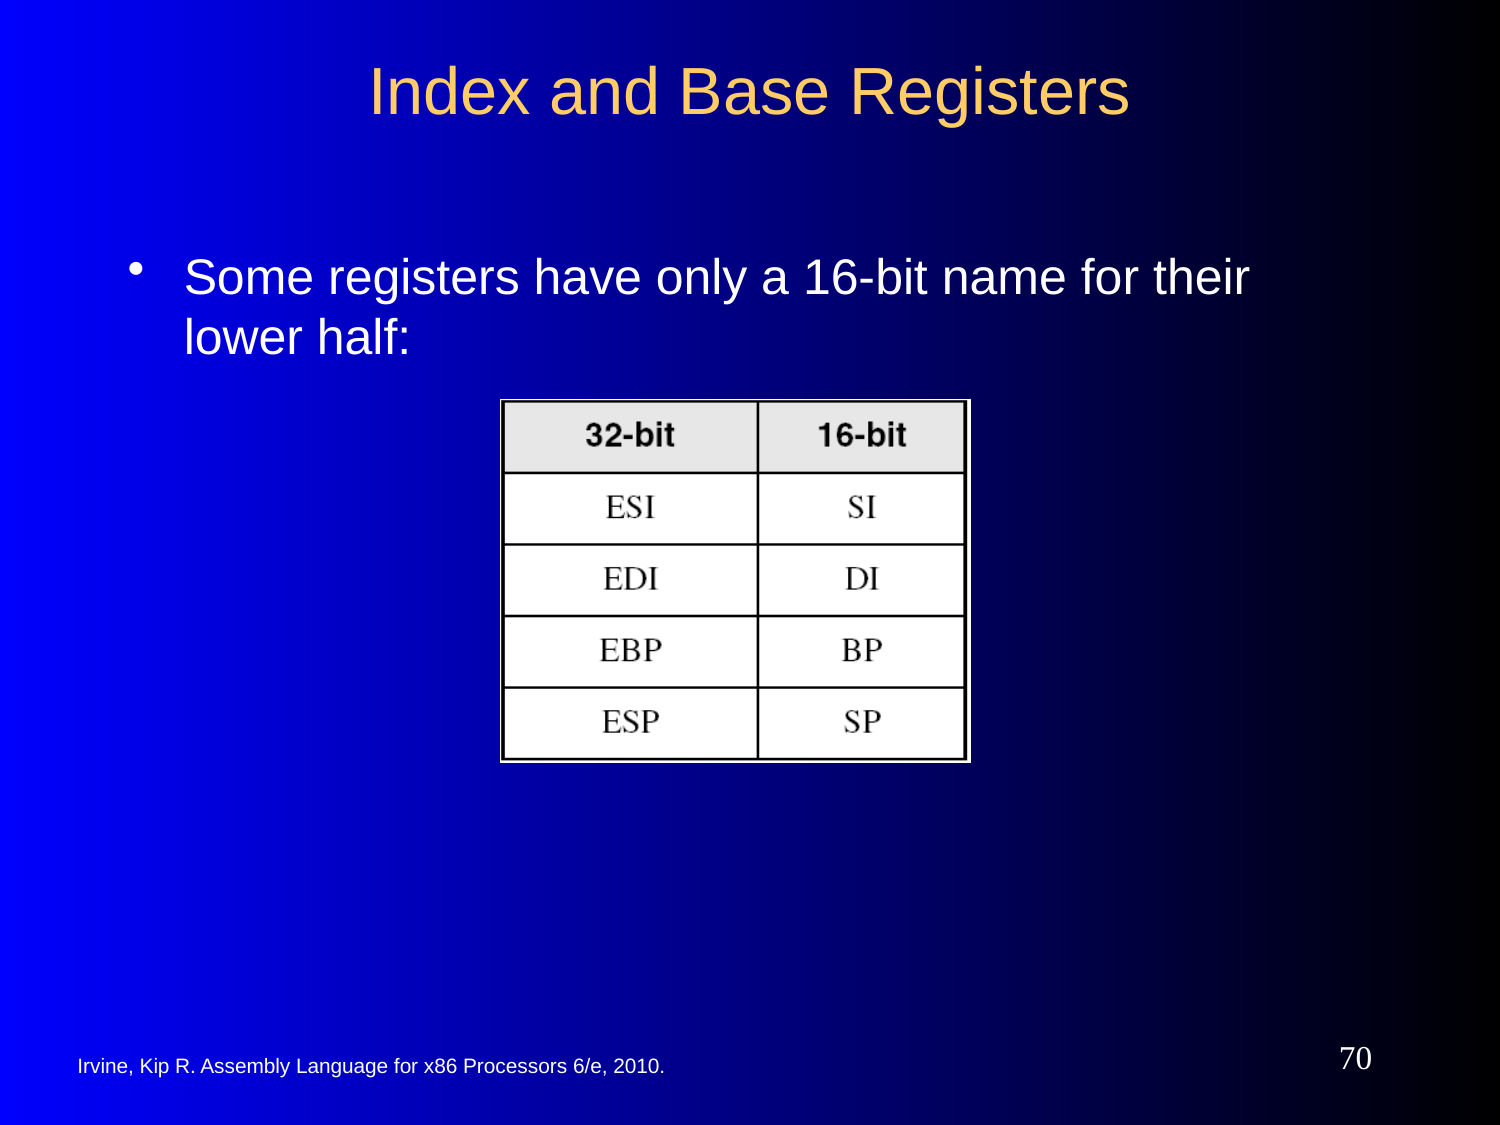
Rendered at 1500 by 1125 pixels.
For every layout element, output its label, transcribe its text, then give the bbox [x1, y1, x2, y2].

footer Irvine, Kip R. Assembly Language for x86 Processors 6/e, 2010. [62, 1039, 776, 1091]
slide_number 70 [1224, 1024, 1388, 1088]
picture [499, 399, 971, 763]
list Some registers have only a 16-bit name for their lower half: [112, 237, 1388, 413]
title Index and Base Registers [112, 37, 1388, 138]
